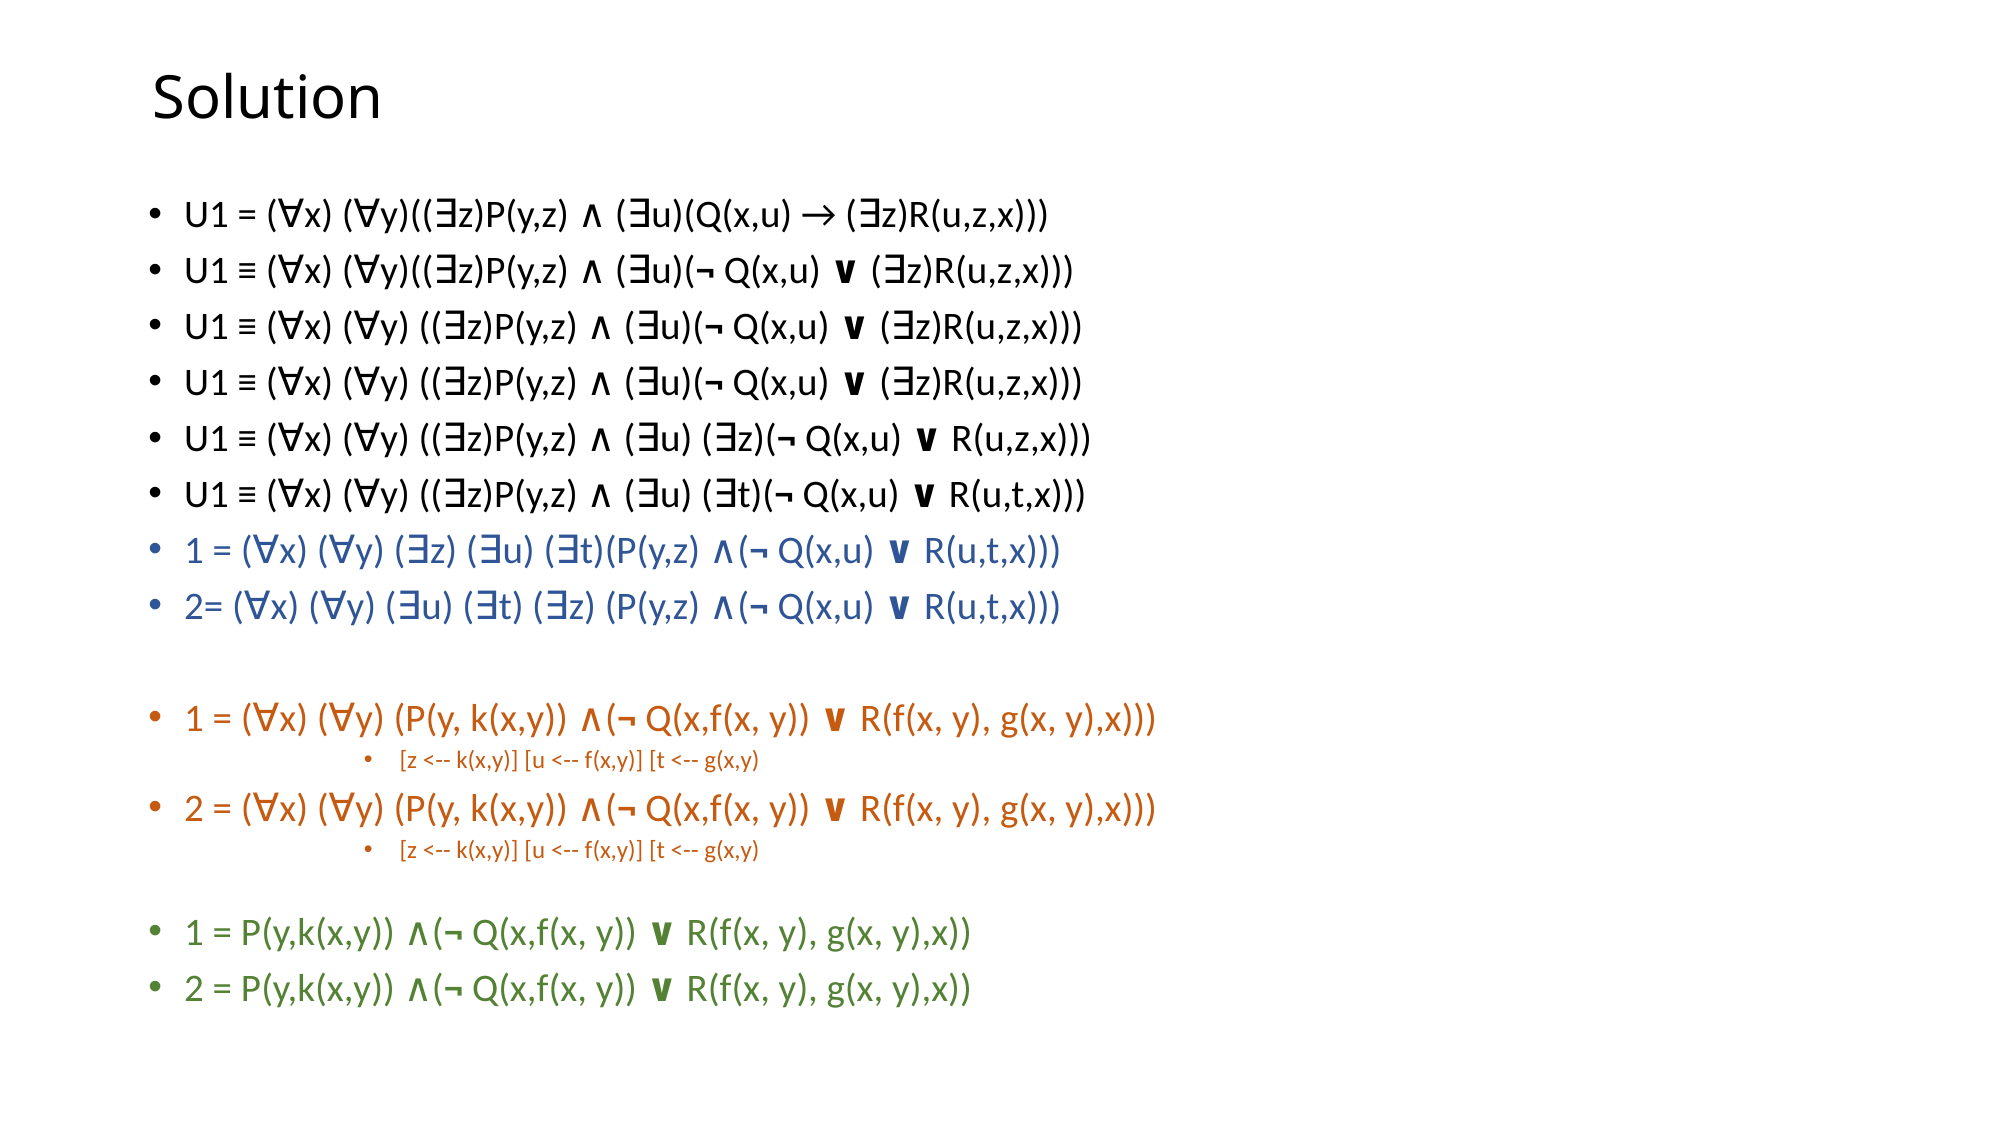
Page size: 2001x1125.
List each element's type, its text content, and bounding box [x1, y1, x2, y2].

title Solution [137, 59, 1863, 140]
